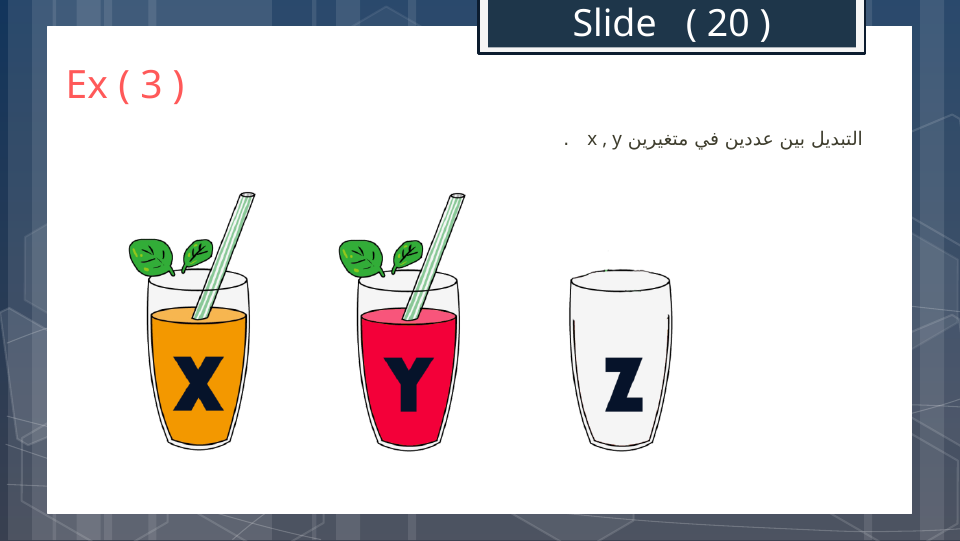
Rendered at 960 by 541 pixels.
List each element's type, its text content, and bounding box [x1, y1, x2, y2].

picture [57, 175, 763, 460]
title Ex ( 3 ) [55, 54, 904, 111]
text_box Slide ( 20 ) [519, 3, 824, 48]
text_box التبديل بين عددين في متغيرين x , y . [52, 122, 909, 510]
